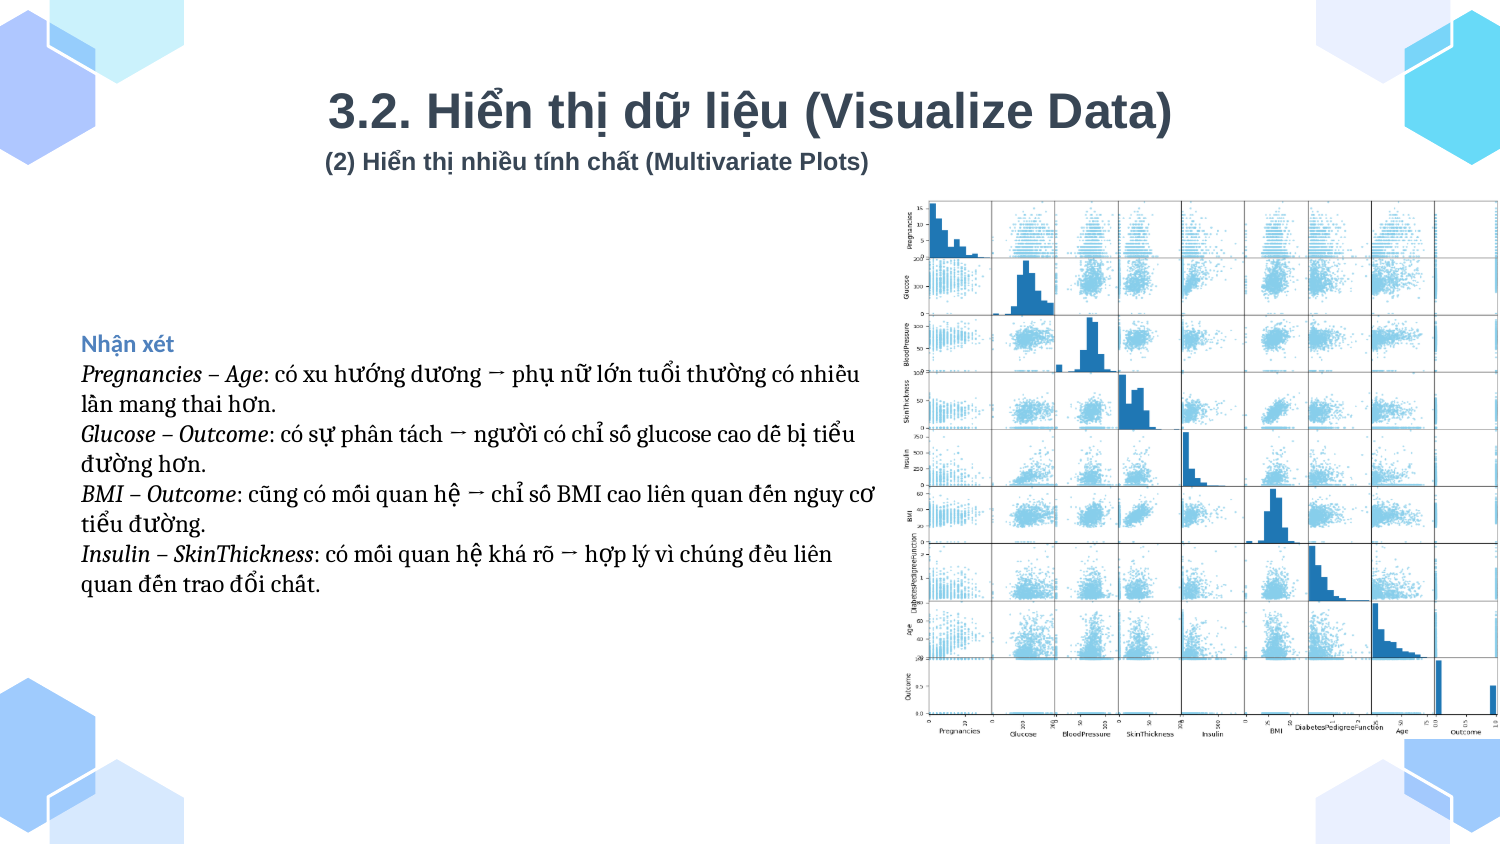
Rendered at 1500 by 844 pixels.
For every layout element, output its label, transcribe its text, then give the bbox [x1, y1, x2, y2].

title 3.2. Hiển thị dữ liệu (Visualize Data) [202, 63, 1301, 154]
text_box Nhận xét Pregnancies – Age: có xu hướng dương → phụ nữ lớn tuổi thường có nhiều lần mang thai hơn. Glucose – Outcome: có sự phân tách → người có chỉ số glucose cao dễ bị tiểu đường hơn. BMI – Outcome: cũng có mối quan hệ → chỉ số BMI cao liên quan đến nguy cơ tiểu đường. Insulin – SkinThickness: có mối quan hệ khá rõ → hợp lý vì chúng đều liên quan đến trao đổi chất. [66, 320, 894, 605]
text_box (2) Hiển thị nhiều tính chất (Multivariate Plots) [309, 135, 1408, 191]
picture [899, 190, 1500, 739]
